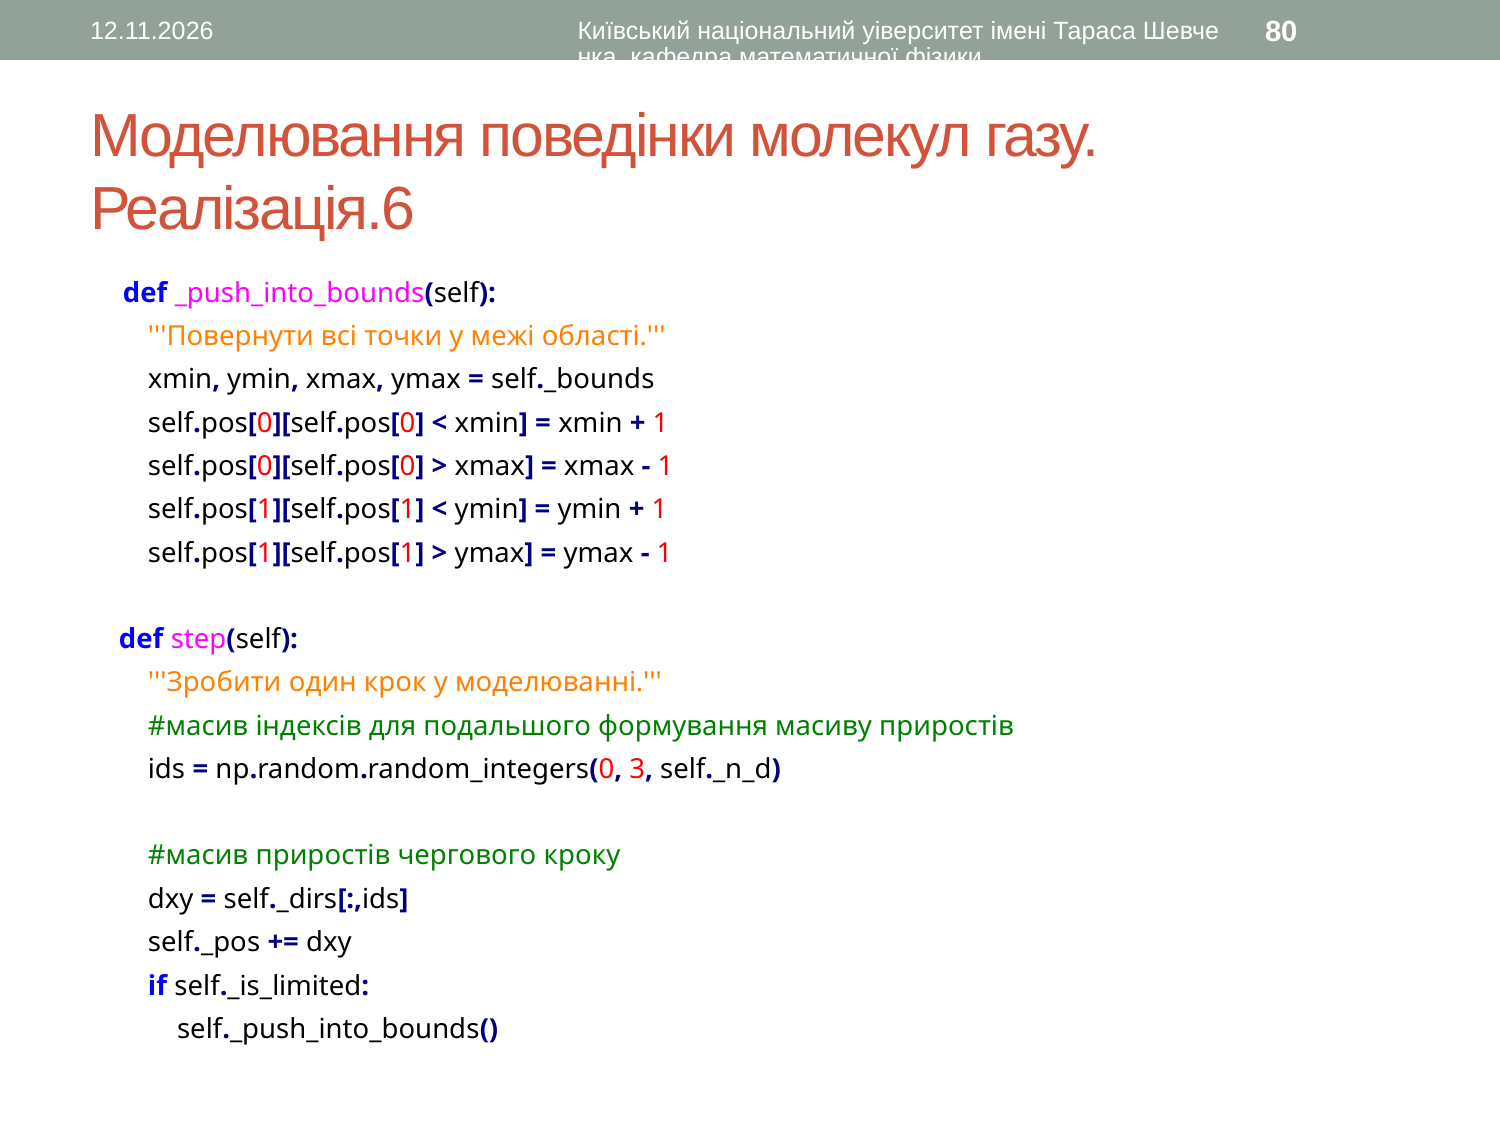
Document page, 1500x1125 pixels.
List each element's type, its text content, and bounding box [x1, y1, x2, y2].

title Моделювання поведінки молекул газу. Реалізація.6 [75, 87, 1425, 250]
footer Київський національний уіверситет імені Тараса Шевченка, кафедра математичної фізики [562, 3, 1238, 57]
list def _push_into_bounds(self): '''Повернути всі точки у межі області.''' xmin, ymin, xmax, ymax = self._bounds self.pos[0][self.pos[0] < xmin] = xmin + 1 self.pos[0][self.pos[0] > xmax] = xmax - 1 self.pos[1][self.pos[1] < ymin] = ymin + 1 self.pos[1][self.pos[1] > ymax] = ymax - 1 def step(self): '''Зробити один крок у моделюванні.''' #масив індексів для подальшого формування масиву приростів ids = np.random.random_integers(0, 3, self._n_d) #масив приростів чергового кроку dxy = self._dirs[:,ids] self._pos += dxy if self._is_limited: self._push_into_bounds() [75, 262, 1425, 1063]
slide_number 80 [1250, 3, 1425, 57]
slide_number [75, 3, 550, 57]
